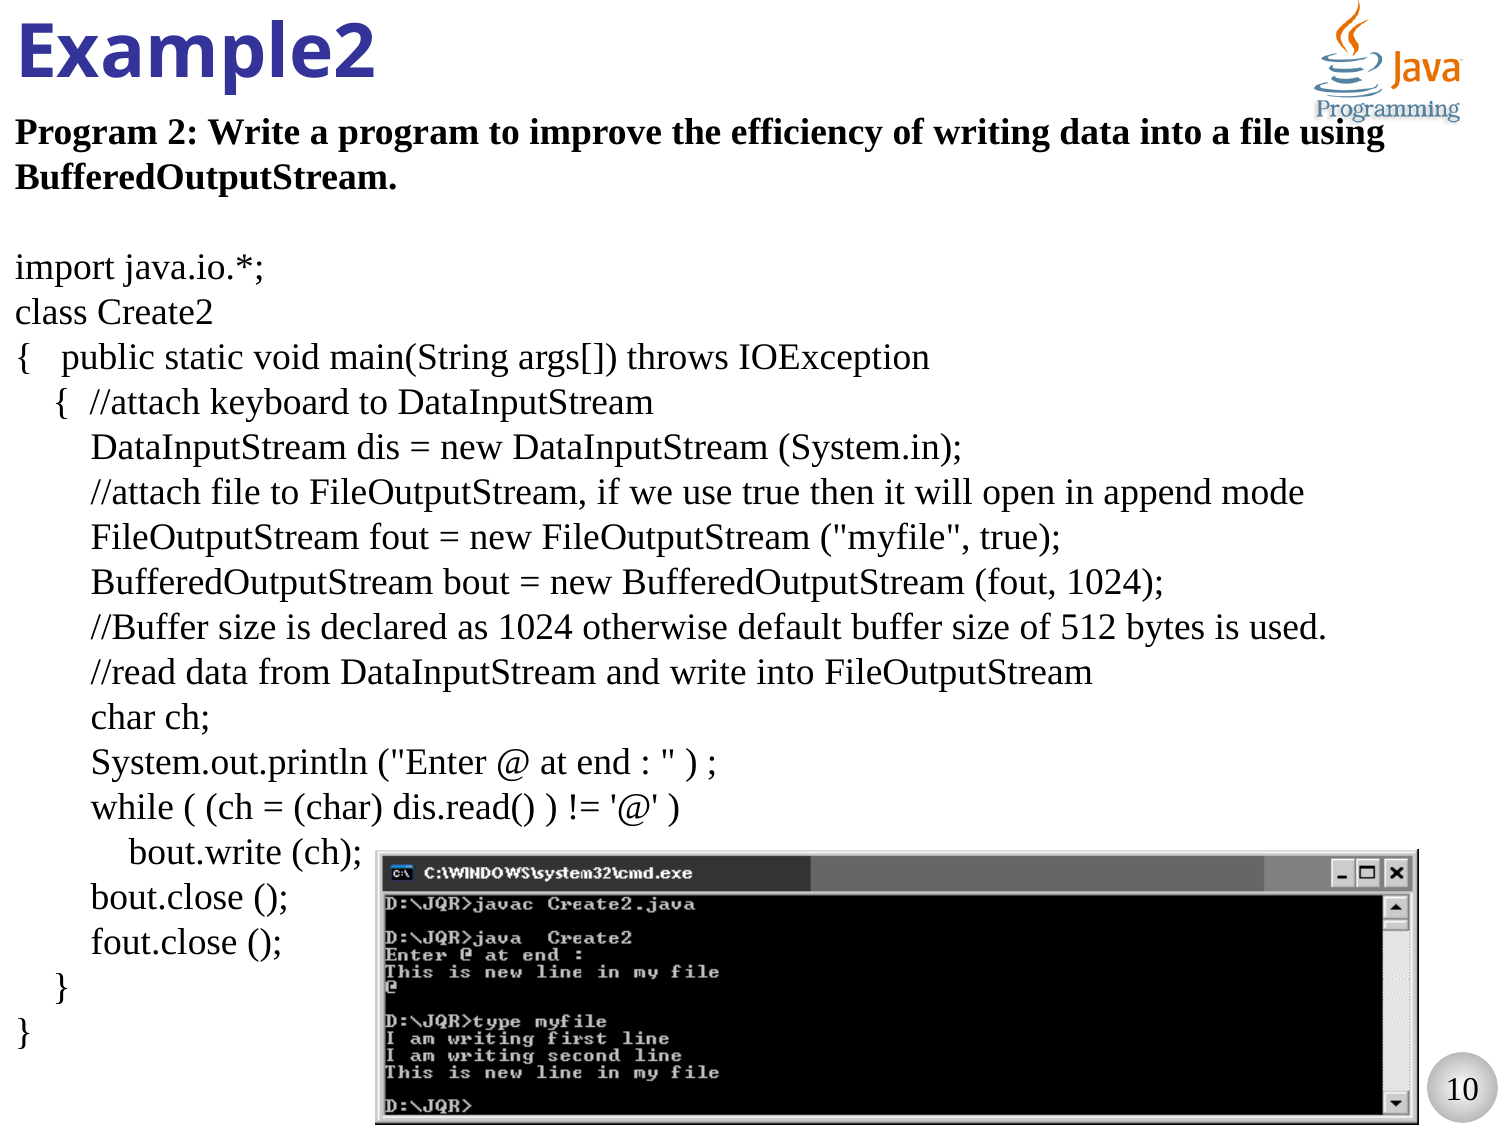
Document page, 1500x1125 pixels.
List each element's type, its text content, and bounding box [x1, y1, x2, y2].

text_box Program 2: Write a program to improve the efficiency of writing data into a file using BufferedOutputStream. import java.io.*; class Create2 { public static void main(String args[]) throws IOException { //attach keyboard to DataInputStream DataInputStream dis = new DataInputStream (System.in); //attach file to FileOutputStream, if we use true then it will open in append mode FileOutputStream fout = new FileOutputStream ("myfile", true); BufferedOutputStream bout = new BufferedOutputStream (fout, 1024); //Buffer size is declared as 1024 otherwise default buffer size of 512 bytes is used. //read data from DataInputStream and write into FileOutputStream char ch; System.out.println ("Enter @ at end : " ) ; while ( (ch = (char) dis.read() ) != '@' ) bout.write (ch); bout.close (); fout.close (); } } [0, 99, 1438, 1060]
picture [1329, 0, 1463, 125]
title Example2 [0, 0, 1329, 99]
picture [374, 849, 1419, 1125]
